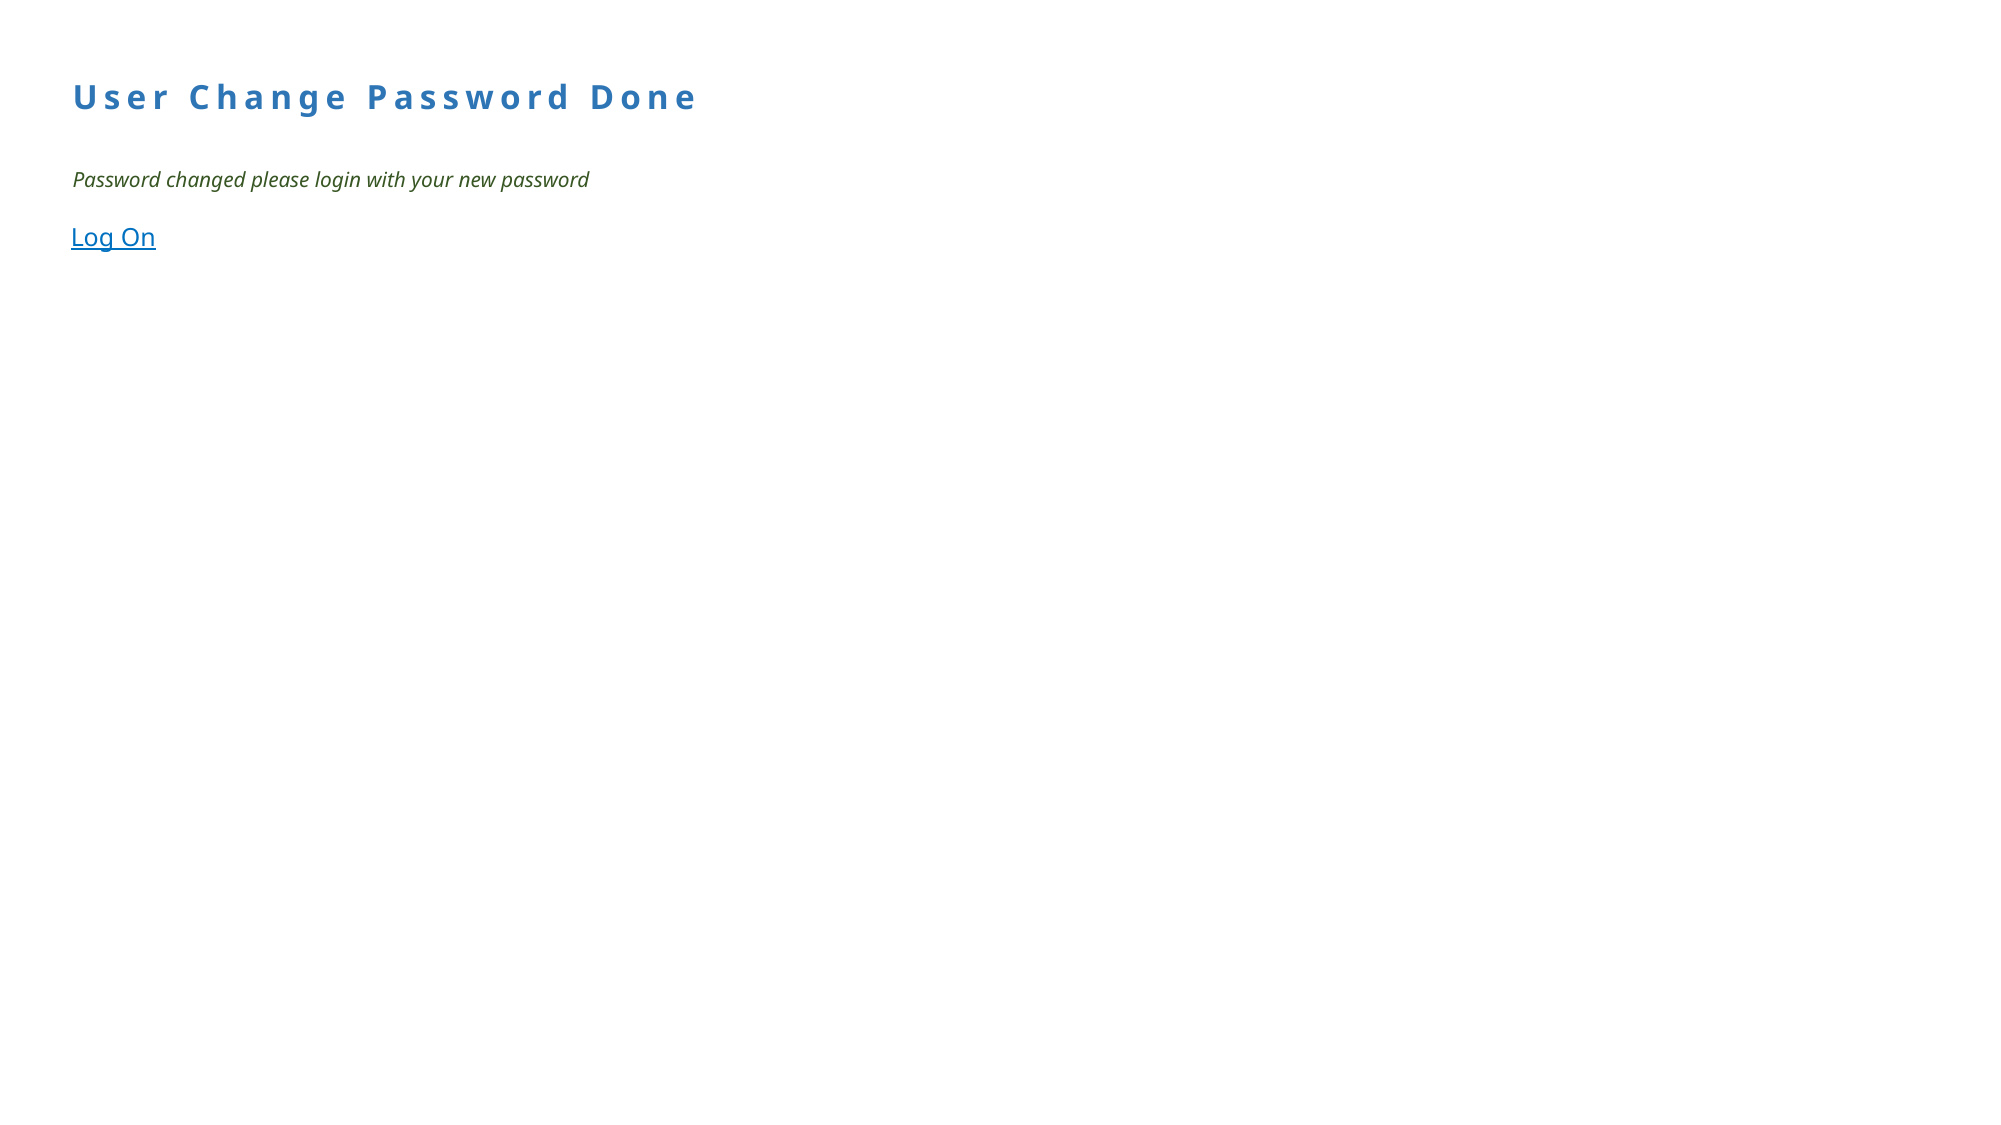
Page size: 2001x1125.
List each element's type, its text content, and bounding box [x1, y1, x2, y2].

text_box Log On [55, 218, 172, 259]
text_box User Change Password Done [57, 72, 712, 121]
text_box Password changed please login with your new password [57, 163, 798, 196]
